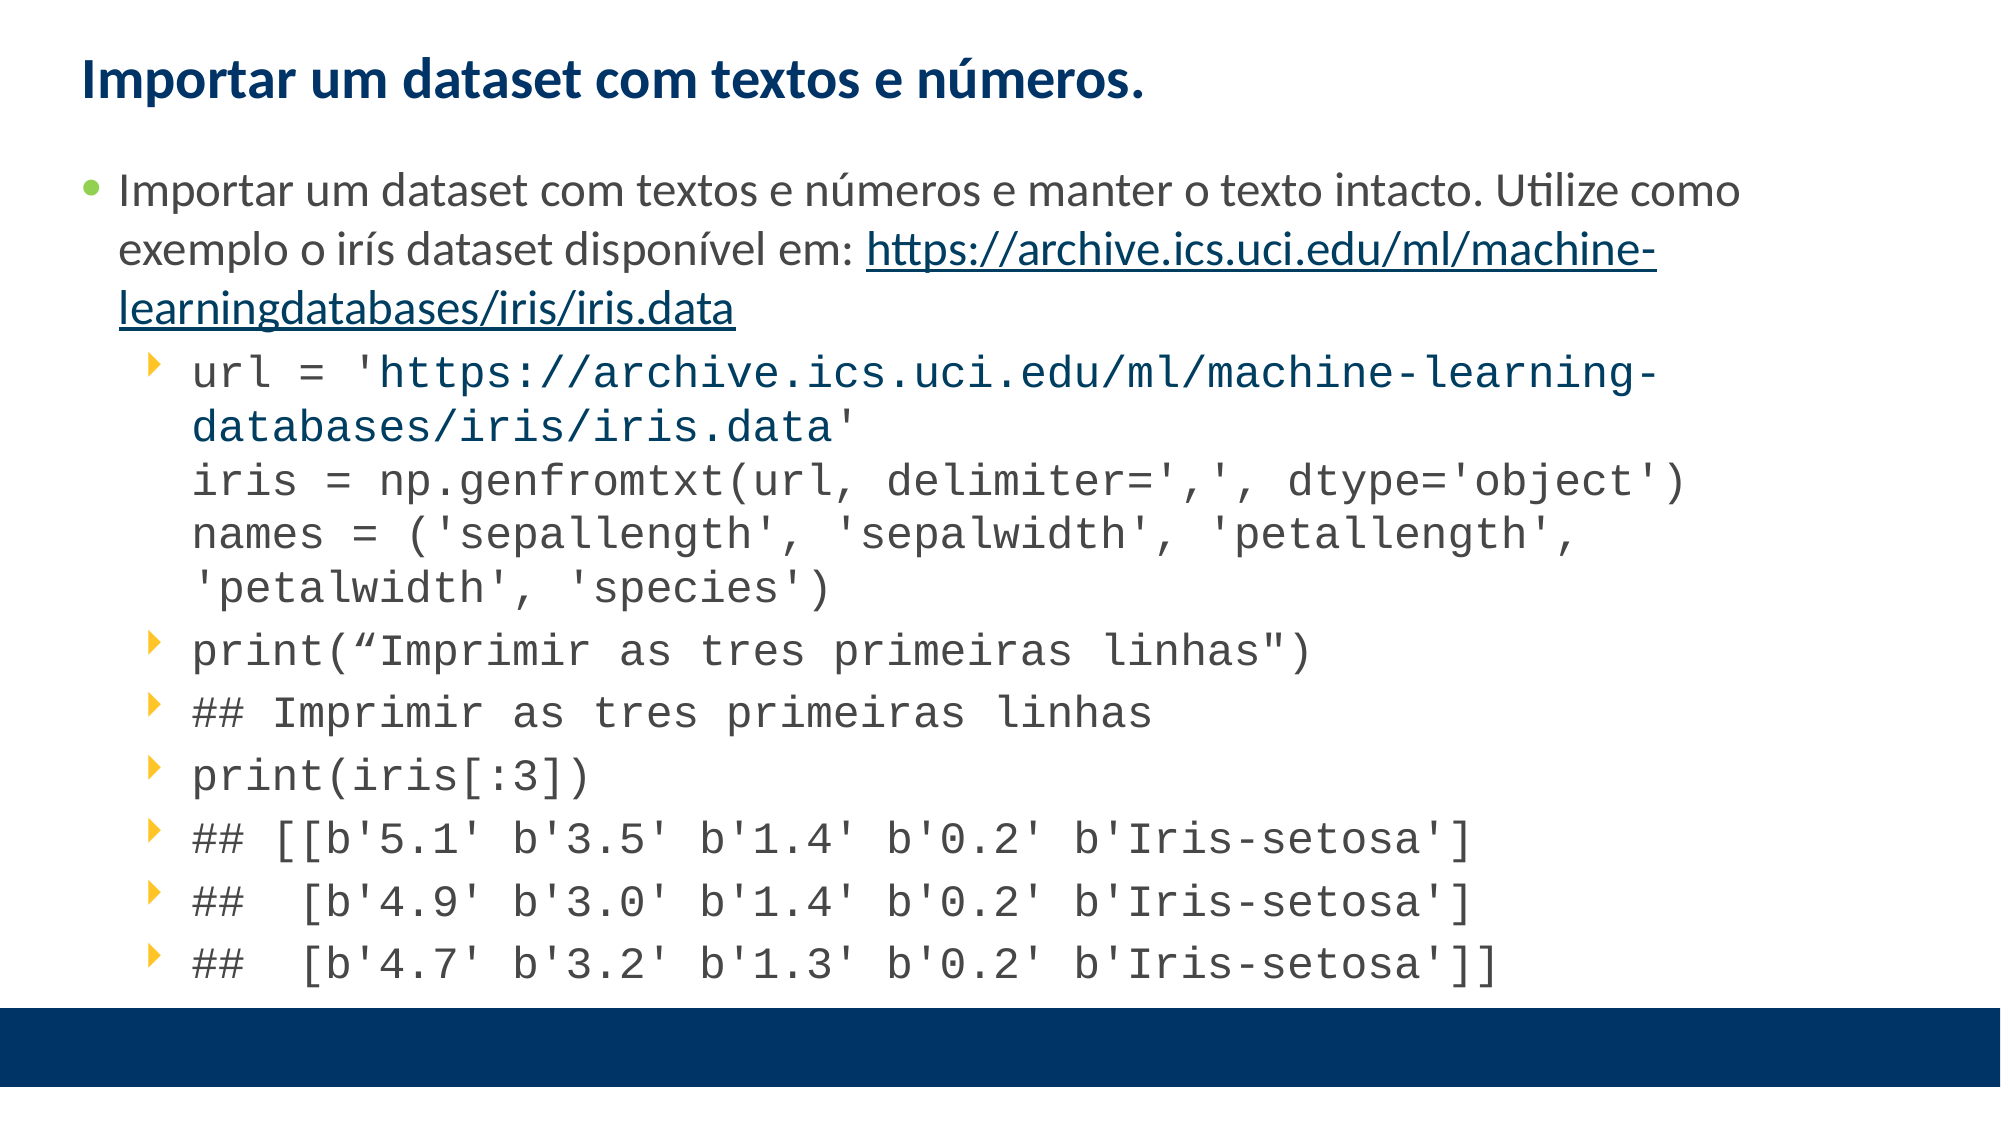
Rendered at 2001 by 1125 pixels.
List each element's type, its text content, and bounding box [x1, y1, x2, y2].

list Importar um dataset com textos e números e manter o texto intacto. Utilize como exemplo o irís dataset disponível em: https://archive.ics.uci.edu/ml/machine-learningdatabases/iris/iris.data url = 'https://archive.ics.uci.edu/ml/machine-learning-databases/iris/iris.data' iris = np.genfromtxt(url, delimiter=',', dtype='object') names = ('sepallength', 'sepalwidth', 'petallength', 'petalwidth', 'species') print(“Imprimir as tres primeiras linhas") ## Imprimir as tres primeiras linhas print(iris[:3]) ## [[b'5.1' b'3.5' b'1.4' b'0.2' b'Iris-setosa'] ## [b'4.9' b'3.0' b'1.4' b'0.2' b'Iris-setosa'] ## [b'4.7' b'3.2' b'1.3' b'0.2' b'Iris-setosa']] [66, 149, 1917, 1001]
title Importar um dataset com textos e números. [66, 12, 1917, 138]
